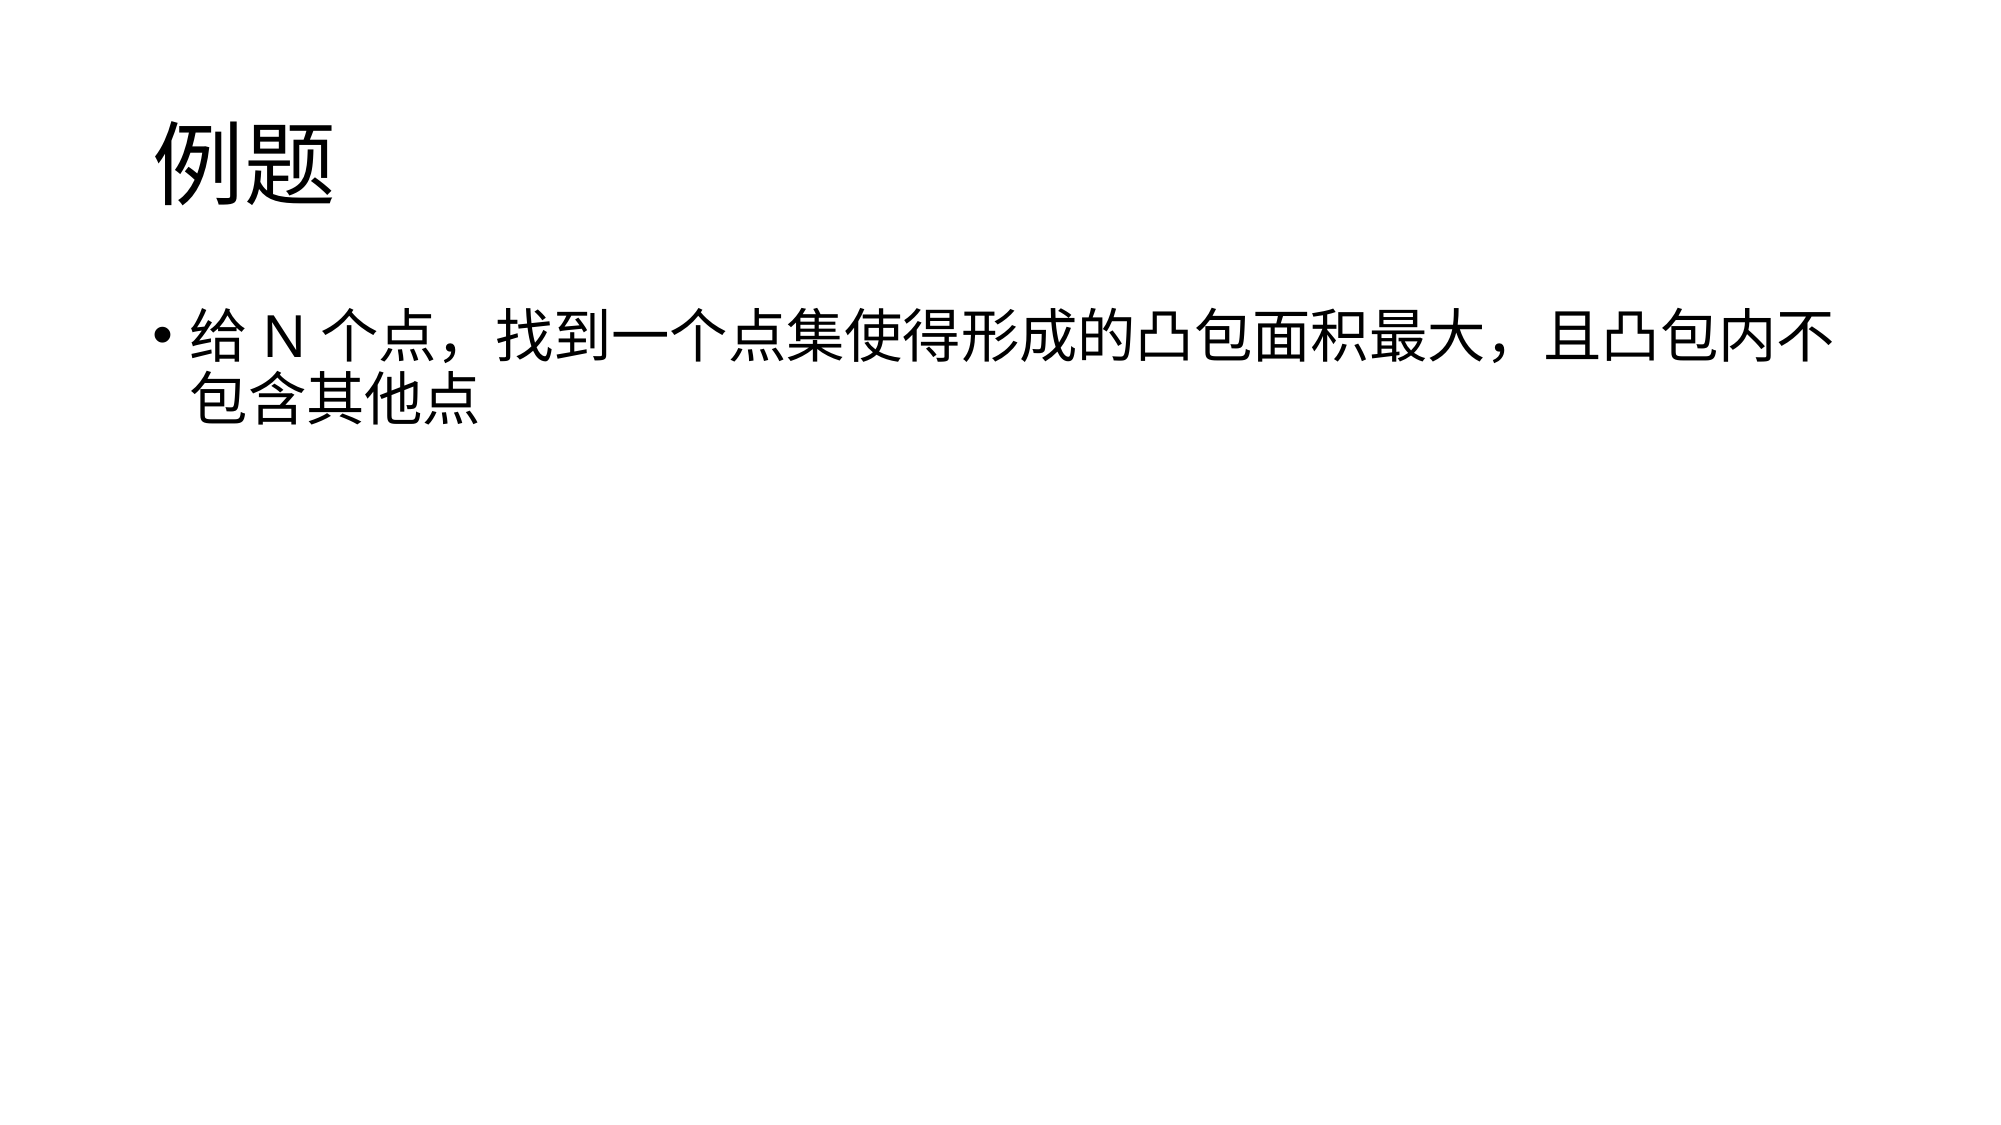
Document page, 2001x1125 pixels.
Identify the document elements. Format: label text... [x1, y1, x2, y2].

list 给N个点，找到一个点集使得形成的凸包面积最大，且凸包内不包含其他点 [137, 299, 1863, 1014]
title 例题 [137, 59, 1863, 278]
